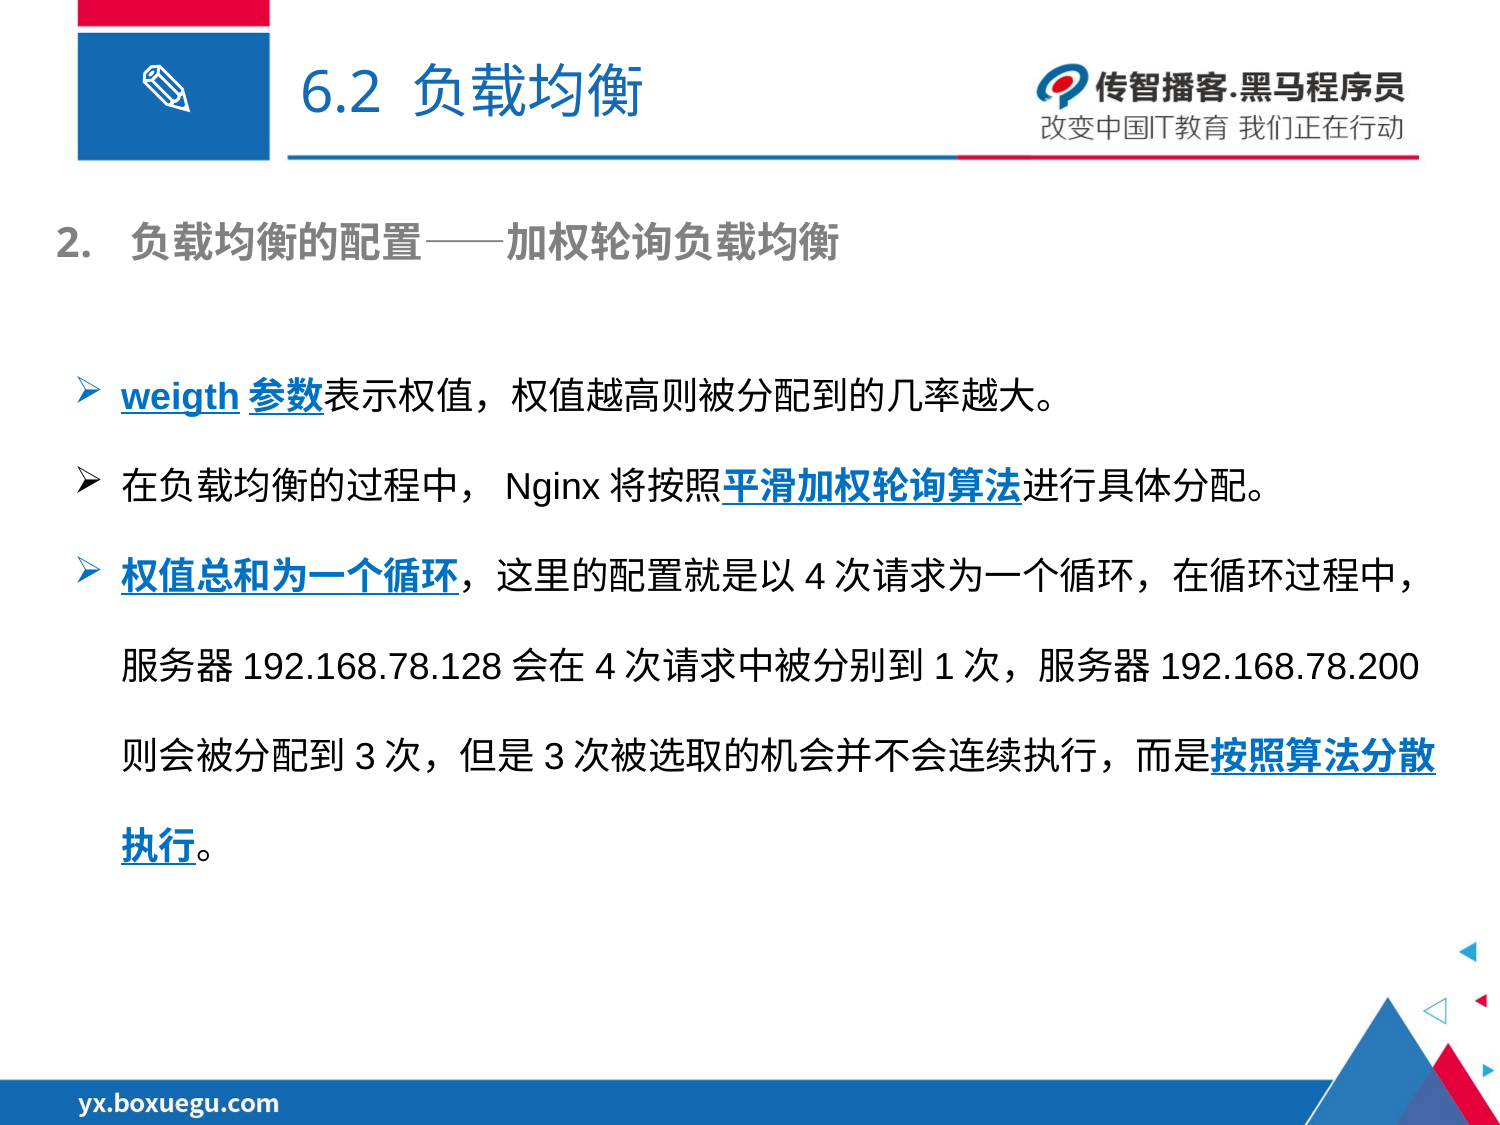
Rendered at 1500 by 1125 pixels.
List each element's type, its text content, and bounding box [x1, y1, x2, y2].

text_box 负载均衡的配置——加权轮询负载均衡 [41, 208, 1424, 274]
title 6.2 负载均衡 [285, 25, 1137, 153]
picture [0, 1, 1500, 1125]
text_box weigth参数表示权值，权值越高则被分配到的几率越大。 在负载均衡的过程中，Nginx将按照平滑加权轮询算法进行具体分配。 权值总和为一个循环，这里的配置就是以4次请求为一个循环，在循环过程中，服务器192.168.78.128会在4次请求中被分别到1次，服务器192.168.78.200则会被分配到3次，但是3次被选取的机会并不会连续执行，而是按照算法分散执行。 [59, 319, 1456, 875]
